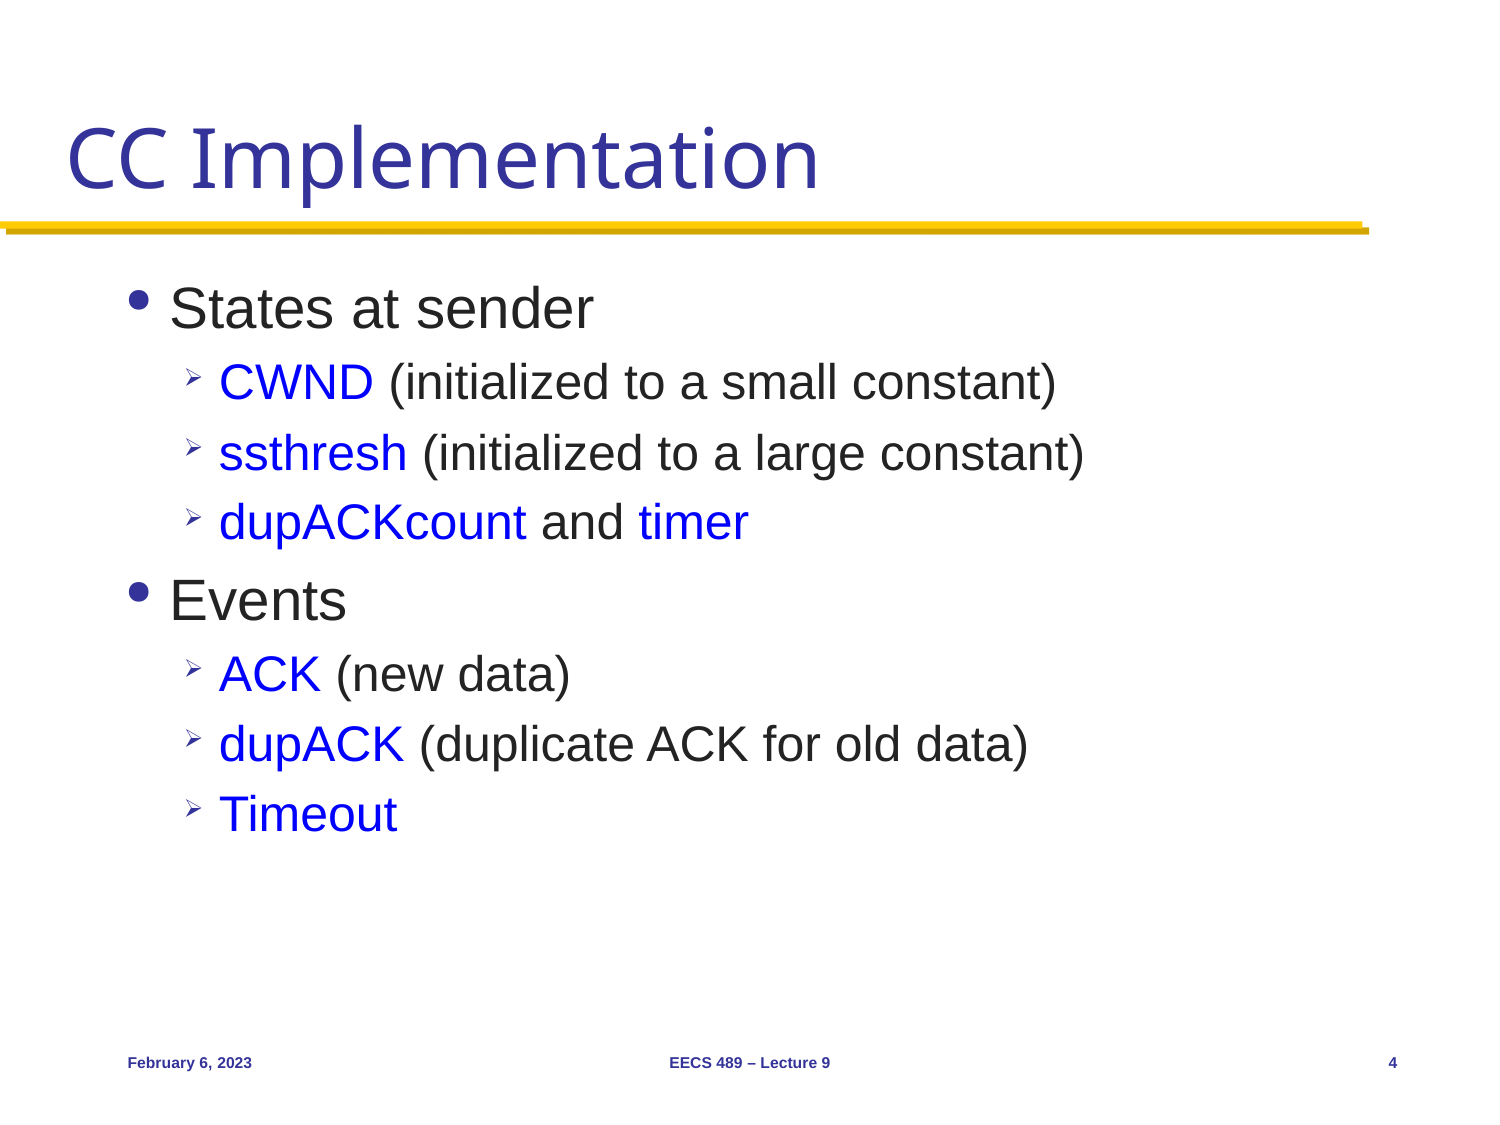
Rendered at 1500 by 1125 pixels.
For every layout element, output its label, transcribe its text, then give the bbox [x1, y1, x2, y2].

list States at sender CWND (initialized to a small constant) ssthresh (initialized to a large constant) dupACKcount and timer Events ACK (new data) dupACK (duplicate ACK for old data) Timeout [112, 262, 1413, 988]
footer EECS 489 – Lecture 9 [512, 1024, 988, 1101]
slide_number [112, 1024, 426, 1101]
title CC Implementation [49, 24, 1451, 213]
slide_number 4 [1312, 1024, 1413, 1101]
